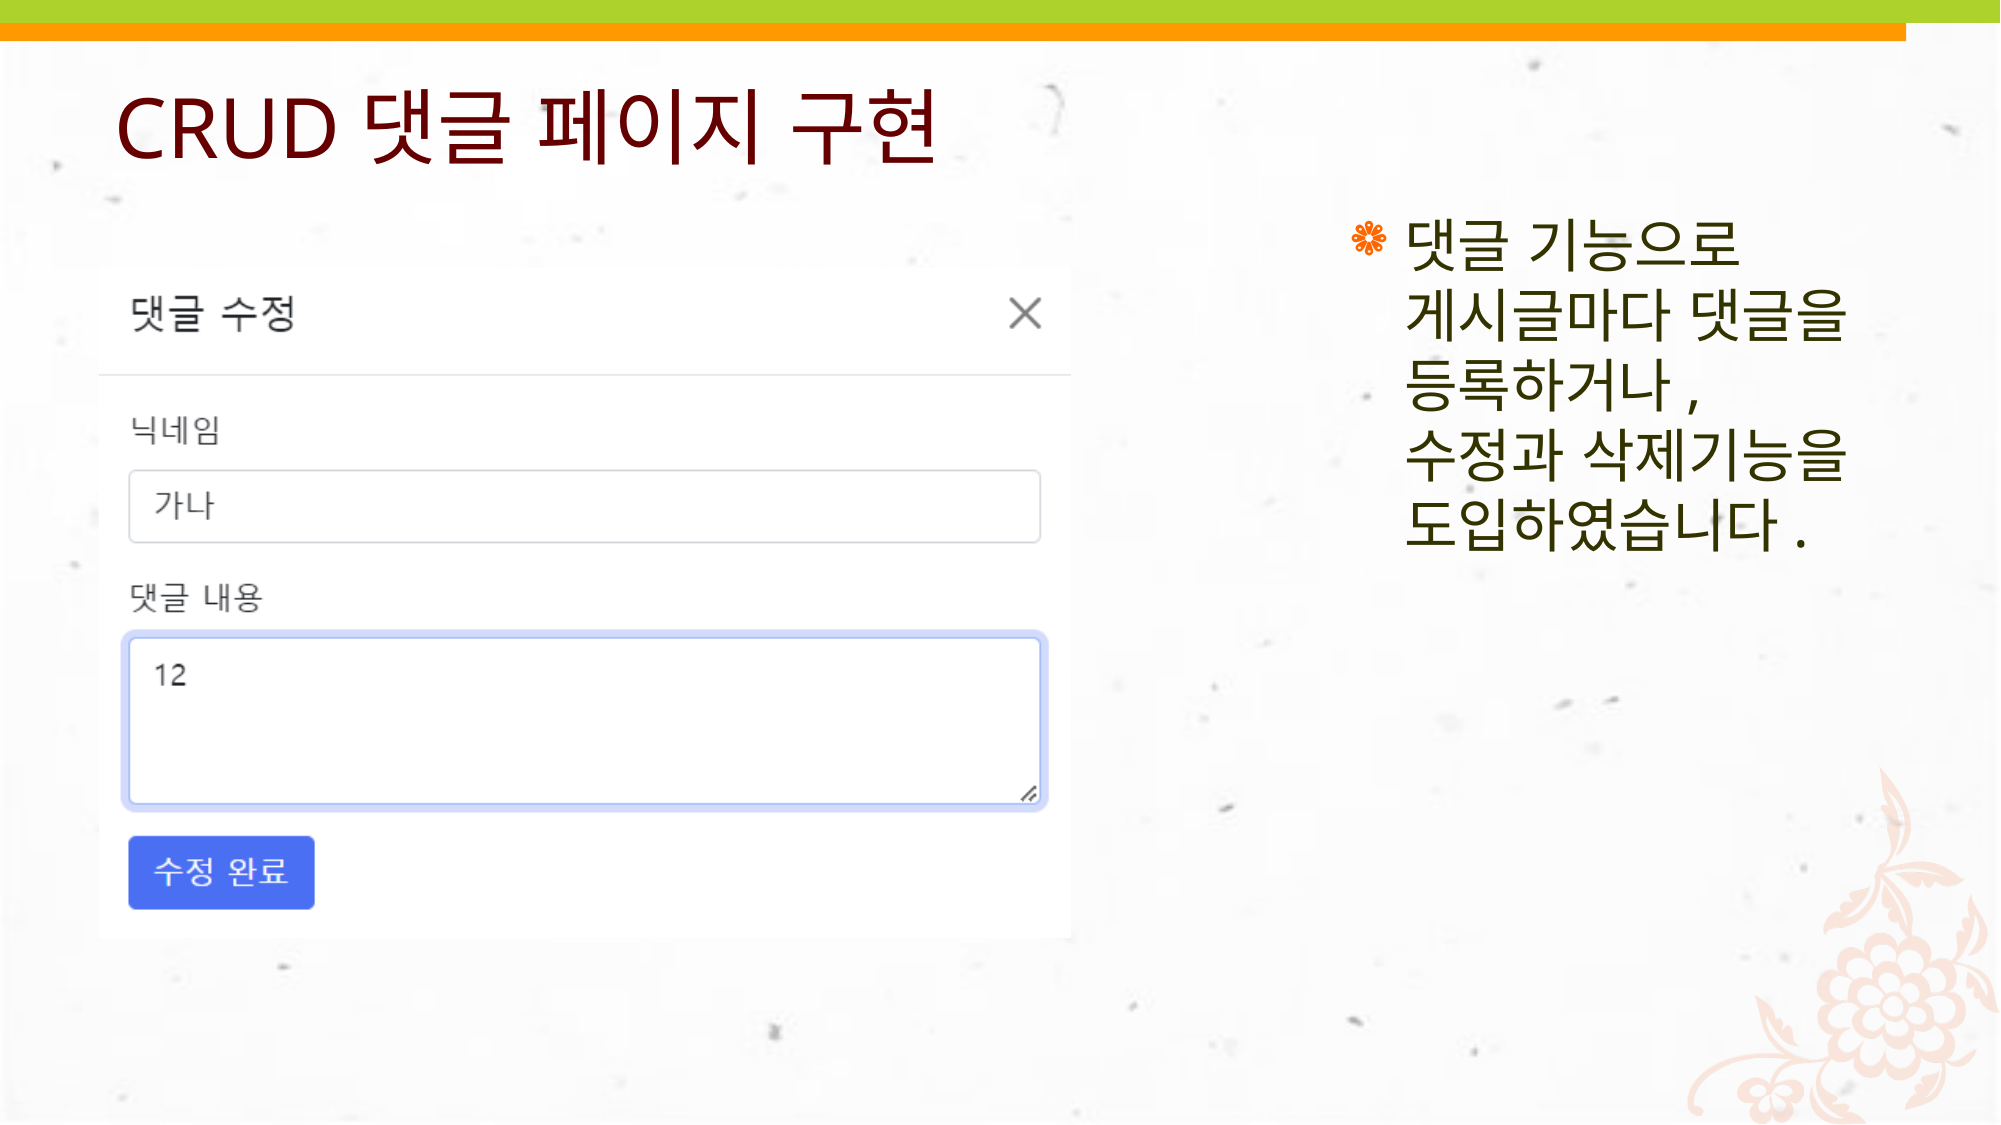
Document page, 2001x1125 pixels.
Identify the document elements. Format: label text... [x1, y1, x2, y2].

picture [98, 267, 1072, 940]
list 댓글 기능으로 게시글마다 댓글을 등록하거나, 수정과 삭제기능을 도입하였습니다. [1333, 201, 1900, 1005]
title CRUD댓글 페이지 구현 [99, 63, 1900, 188]
